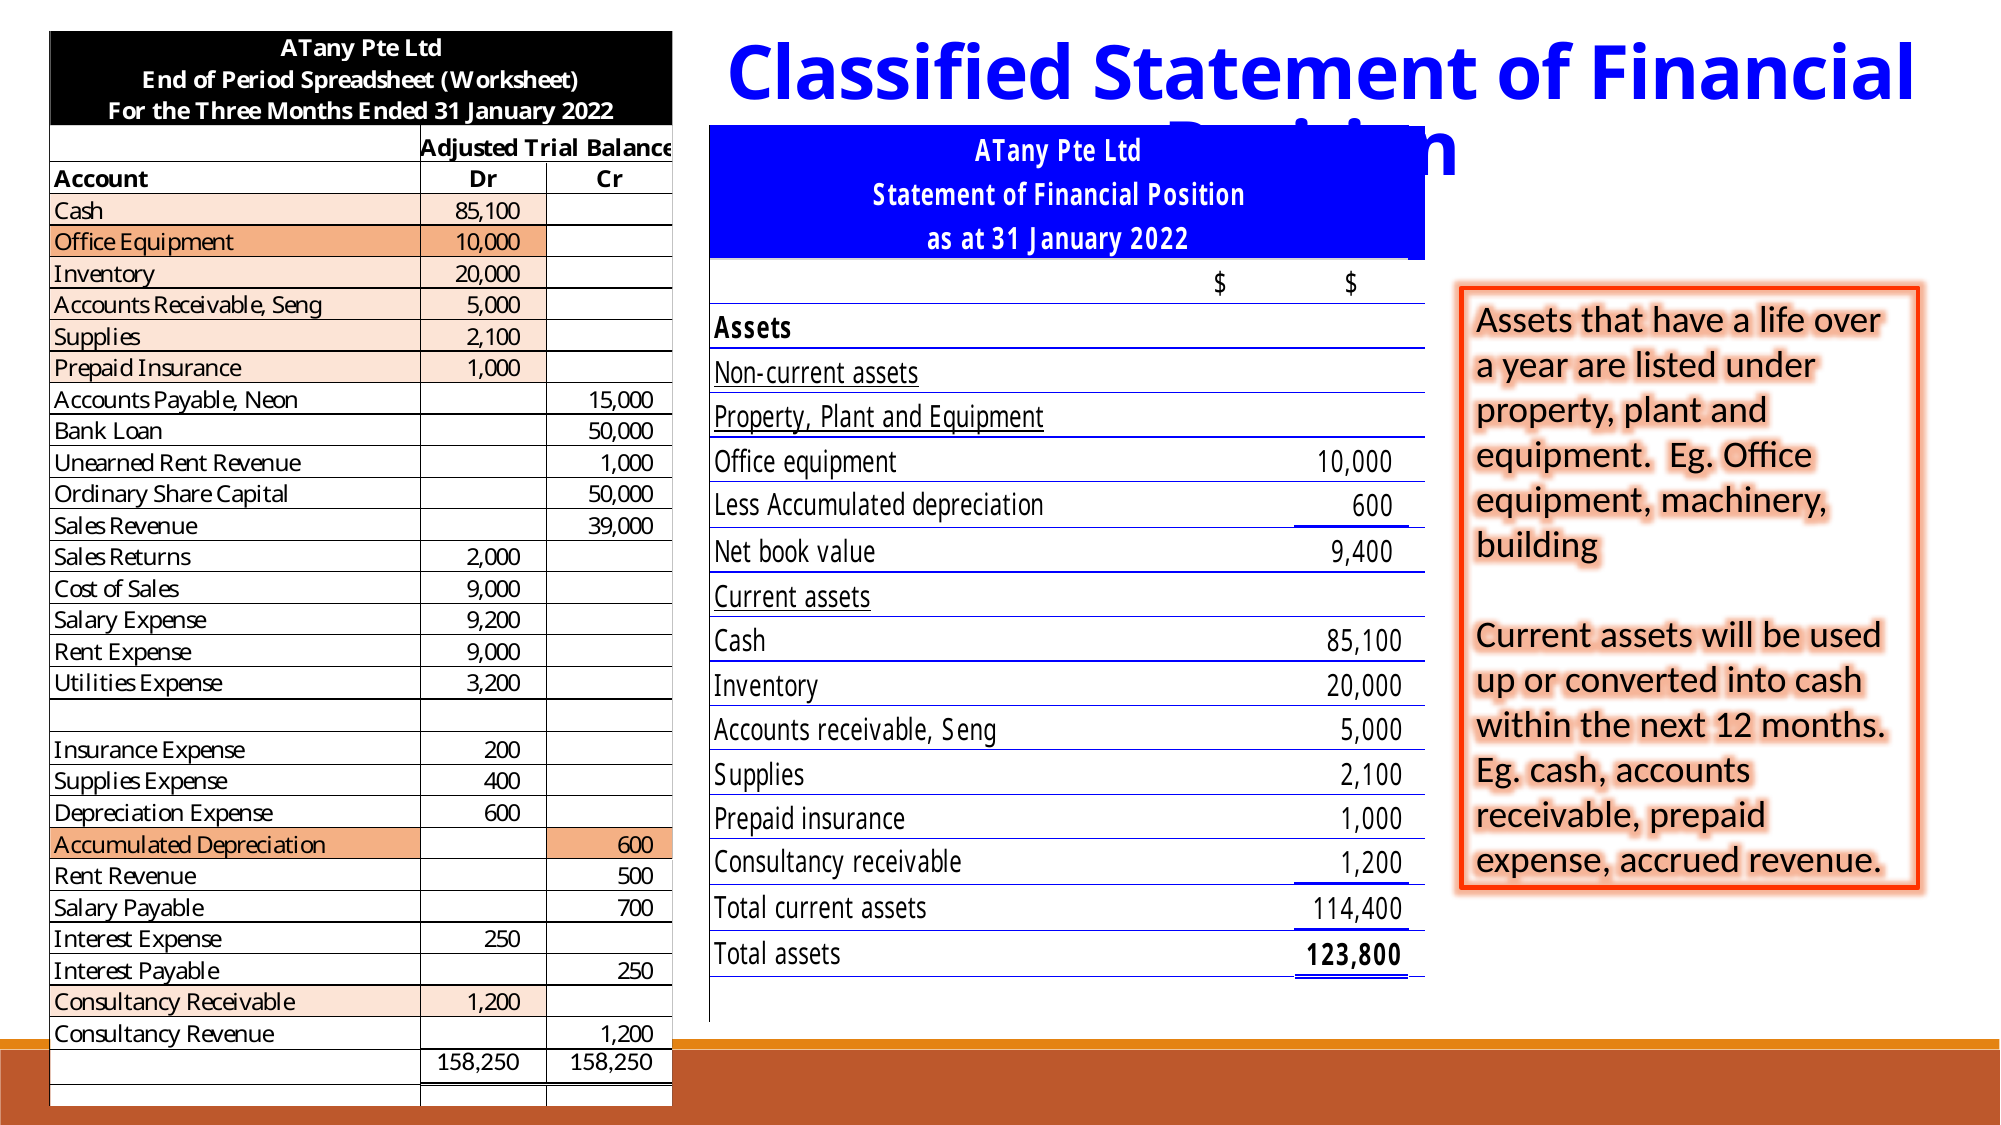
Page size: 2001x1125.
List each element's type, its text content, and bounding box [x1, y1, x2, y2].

text_box Assets that have a life over a year are listed under property, plant and equipment. Eg. Office equipment, machinery, building Current assets will be used up or converted into cash within the next 12 months. Eg. cash, accounts receivable, prepaid expense, accrued revenue. [1461, 287, 1919, 888]
picture [48, 29, 674, 1108]
text_box Classified Statement of Financial Position [681, 30, 2000, 220]
picture [708, 124, 1427, 1025]
